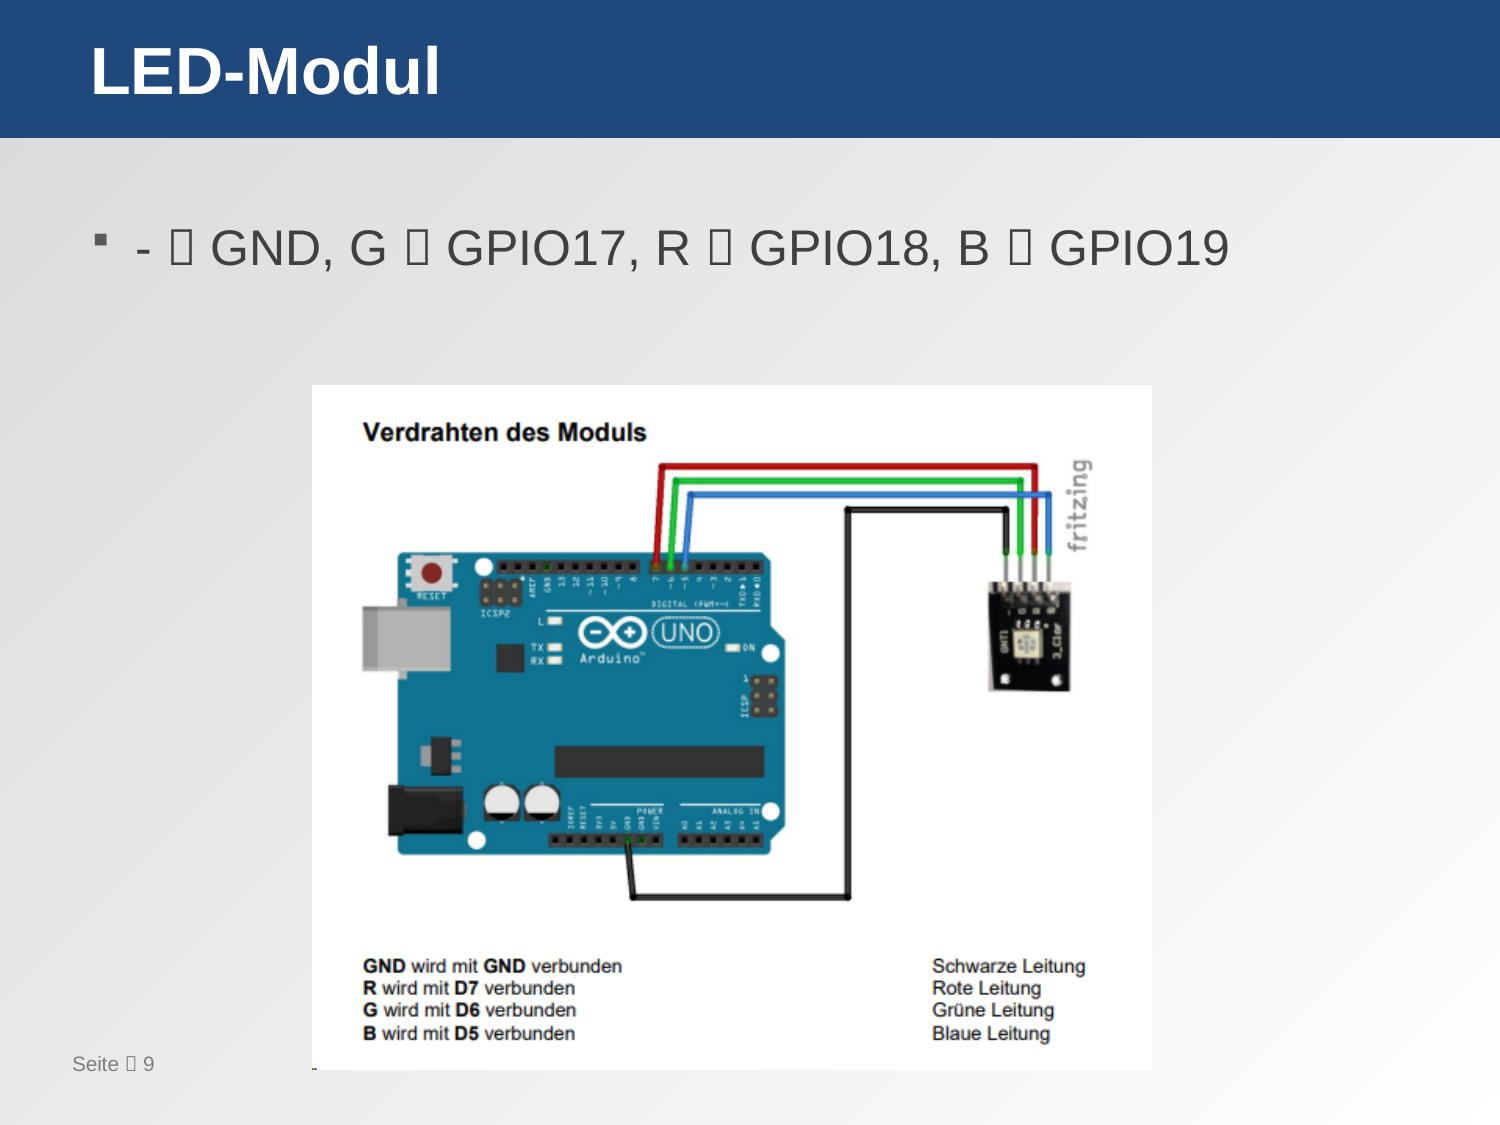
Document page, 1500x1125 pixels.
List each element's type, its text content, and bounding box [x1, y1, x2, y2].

title LED-Modul [75, 20, 1425, 208]
picture [312, 385, 1153, 1070]
list -  GND, G  GPIO17, R  GPIO18, B  GPIO19 [76, 208, 1424, 964]
